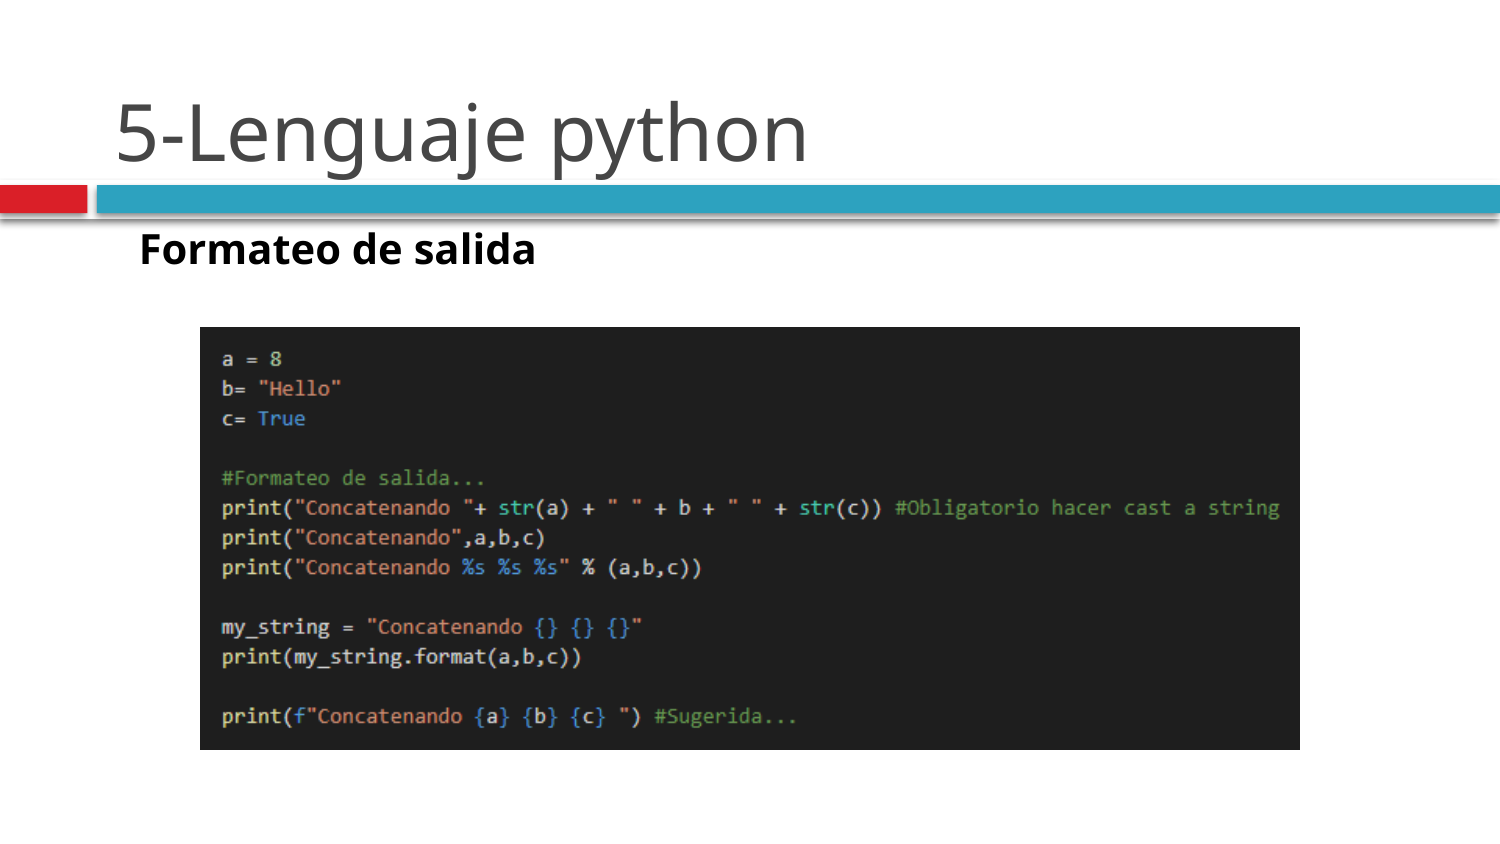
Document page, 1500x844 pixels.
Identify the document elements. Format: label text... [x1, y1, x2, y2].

text_box Formateo de salida [123, 215, 750, 281]
picture [199, 327, 1301, 750]
title 5-Lenguaje python [99, 19, 1438, 185]
